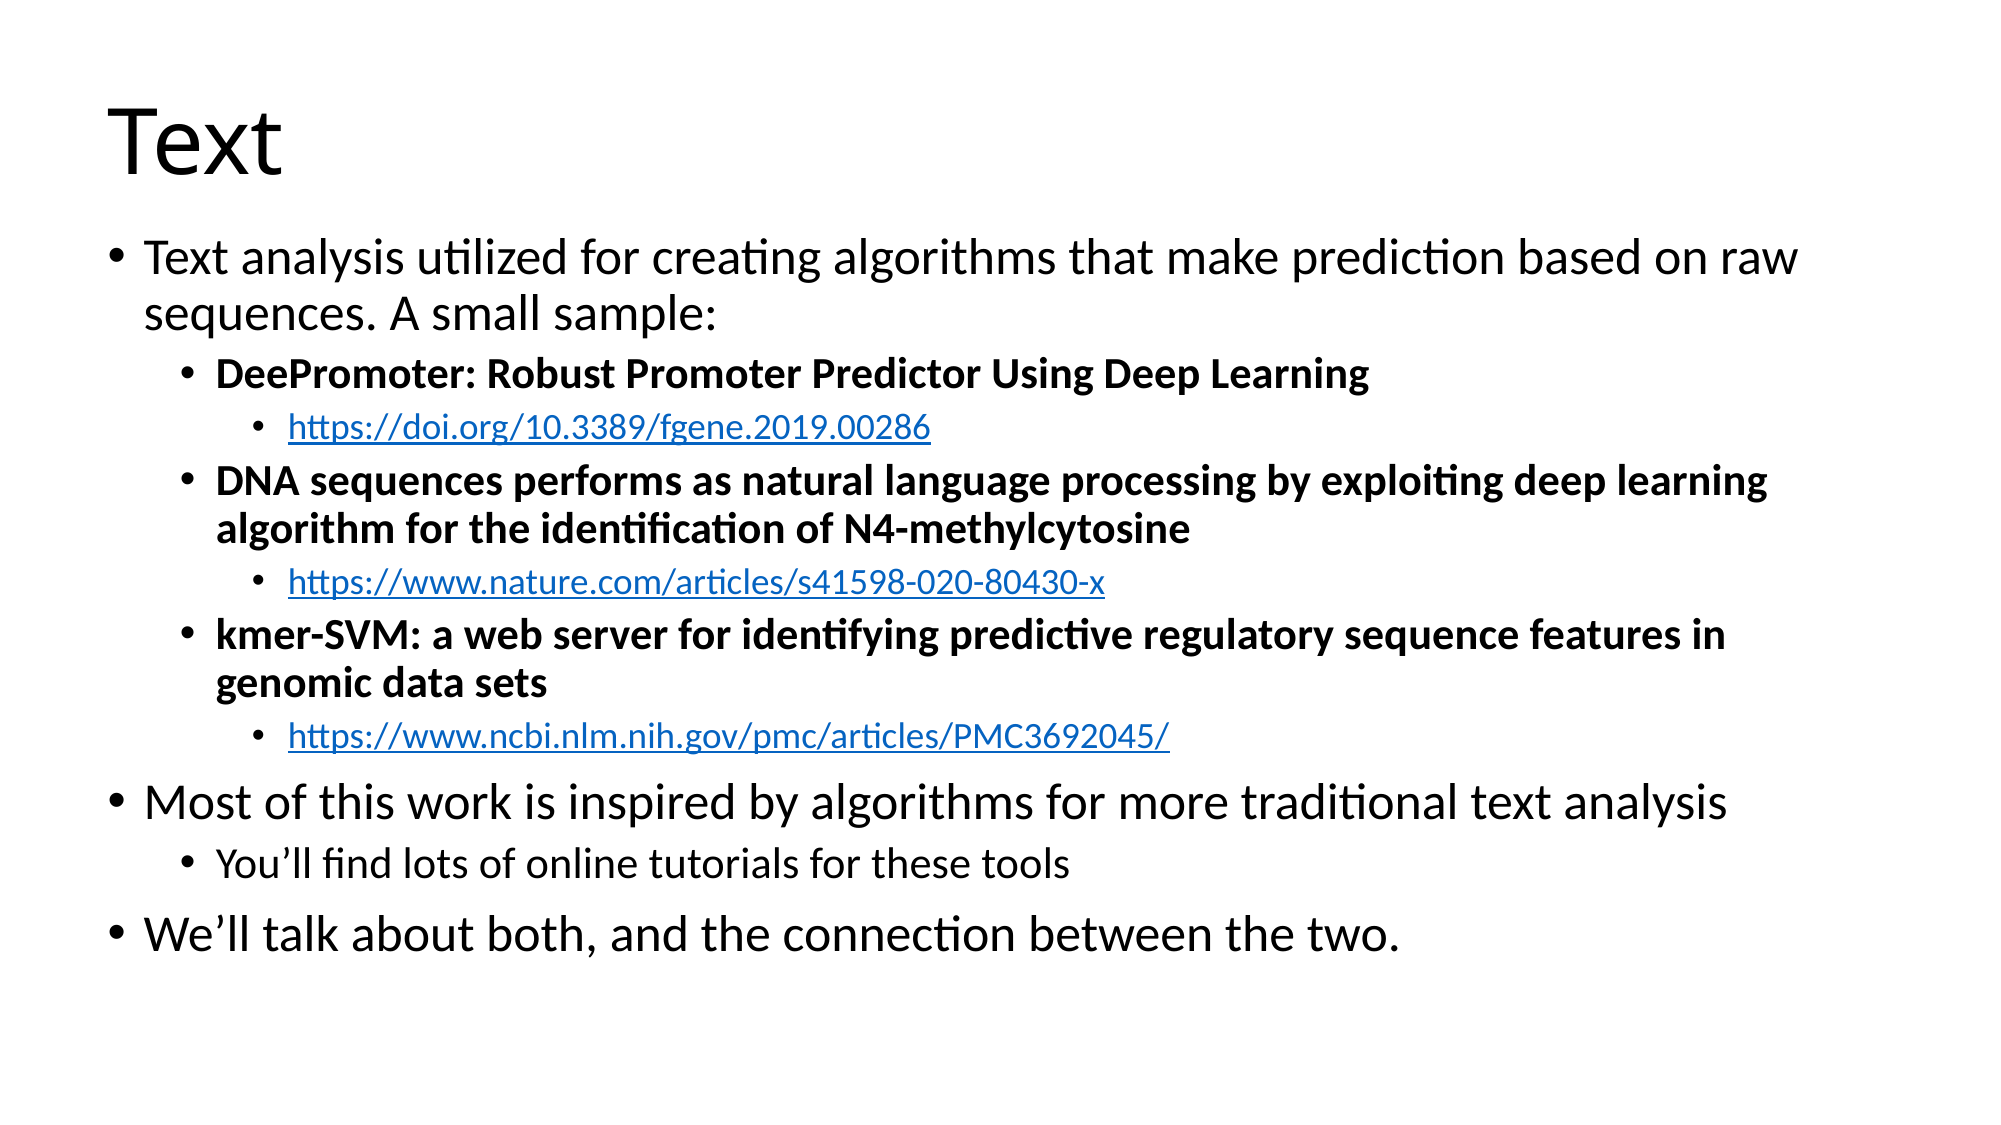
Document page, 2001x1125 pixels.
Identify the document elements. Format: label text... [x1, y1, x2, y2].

title Text [92, 35, 1818, 222]
list Text analysis utilized for creating algorithms that make prediction based on raw sequences. A small sample: DeePromoter: Robust Promoter Predictor Using Deep Learning https://doi.org/10.3389/fgene.2019.00286 DNA sequences performs as natural language processing by exploiting deep learning algorithm for the identification of N4-methylcytosine https://www.nature.com/articles/s41598-020-80430-x kmer-SVM: a web server for identifying predictive regulatory sequence features in genomic data sets https://www.ncbi.nlm.nih.gov/pmc/articles/PMC3692045/ Most of this work is inspired by algorithms for more traditional text analysis You’ll find lots of online tutorials for these tools We’ll talk about both, and the connection between the two. [92, 222, 1818, 973]
